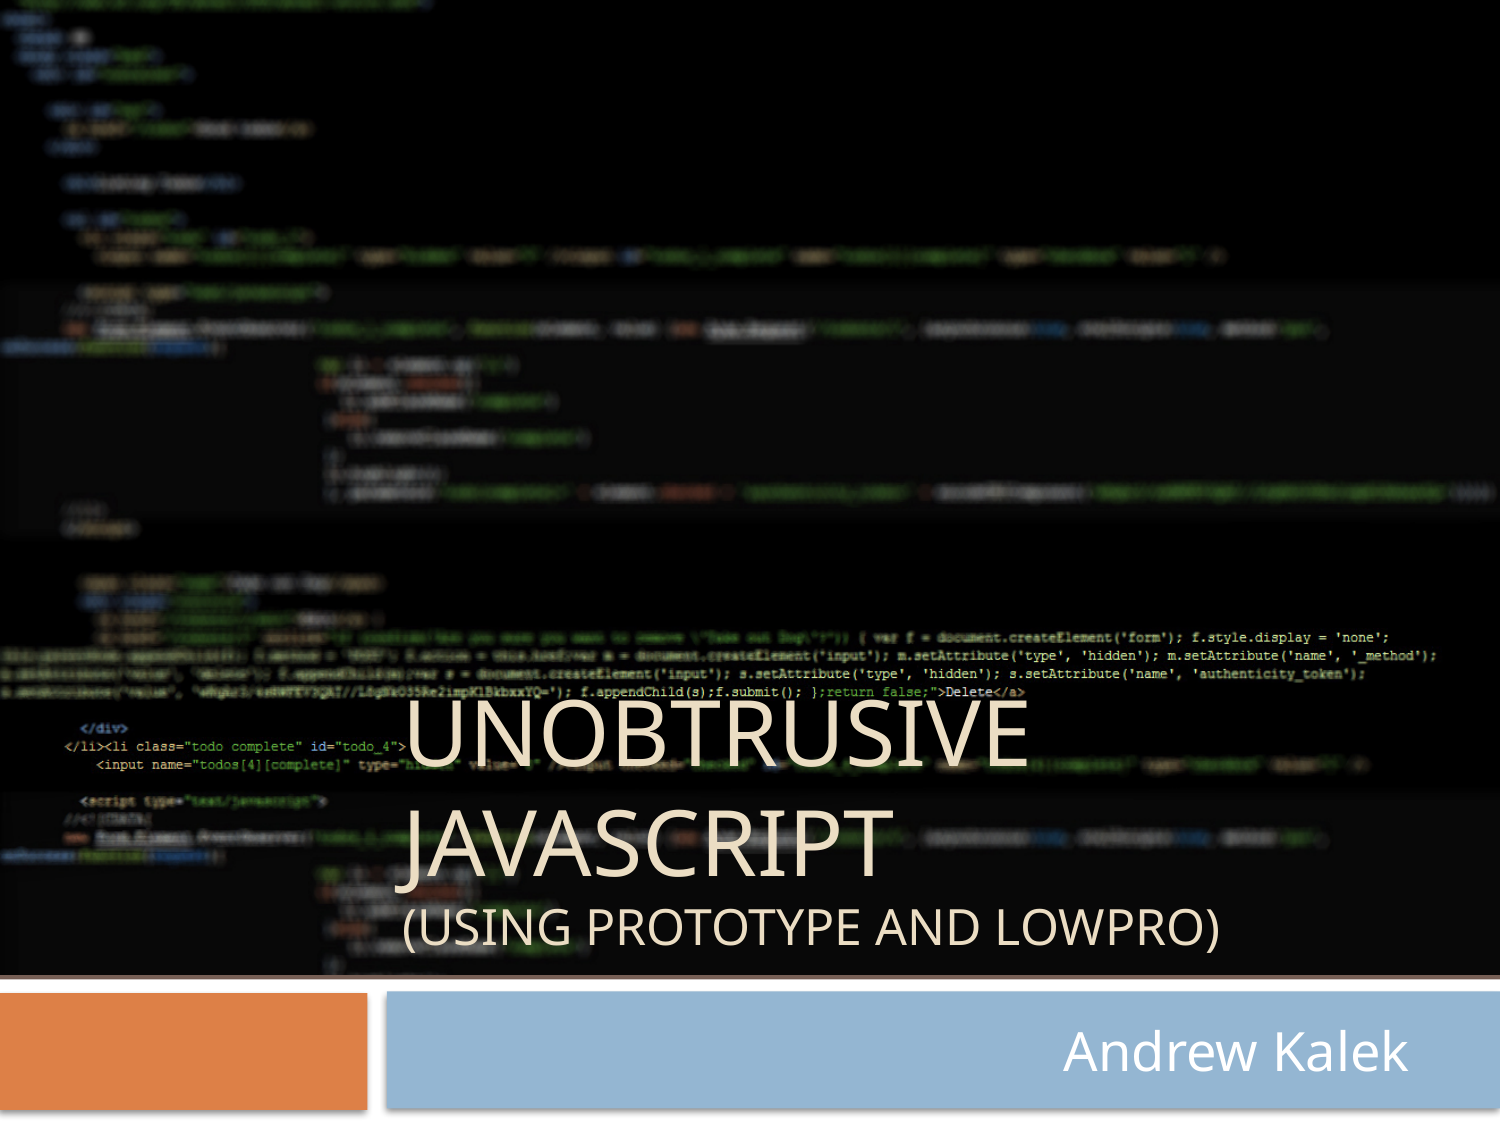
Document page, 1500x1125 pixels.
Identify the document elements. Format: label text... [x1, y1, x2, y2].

picture [0, 0, 1500, 976]
subtitle Andrew Kalek [375, 984, 1425, 1125]
